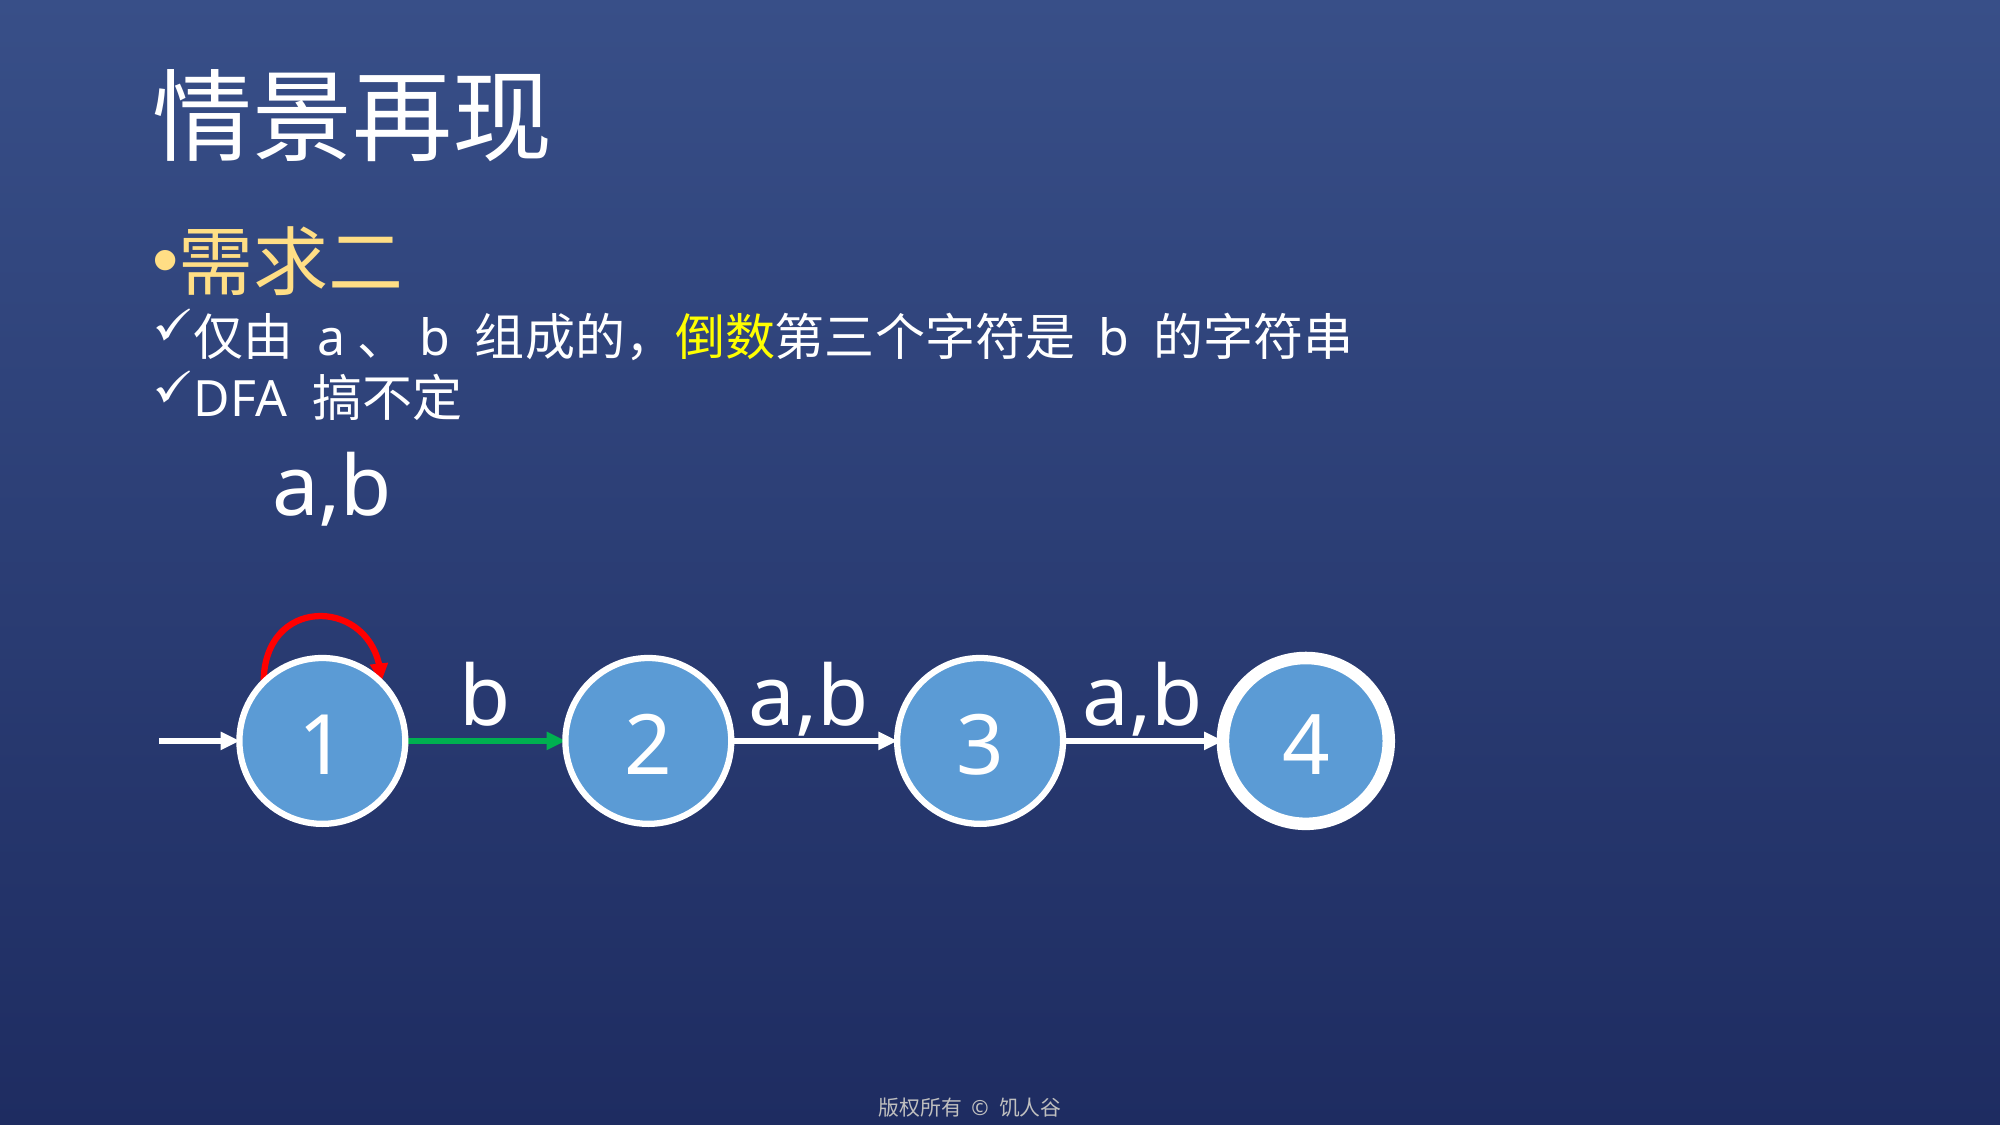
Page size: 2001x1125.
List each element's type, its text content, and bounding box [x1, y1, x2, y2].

title 情景再现 [137, 59, 1863, 184]
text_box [158, 424, 1389, 824]
list 需求二 仅由 a、b 组成的，倒数第三个字符是 b 的字符串 DFA 搞不定 问题来了，状态 1 读到 b 的时候，到底会切回状态 1 还是切到状态 2 呢？ [137, 206, 1863, 1090]
